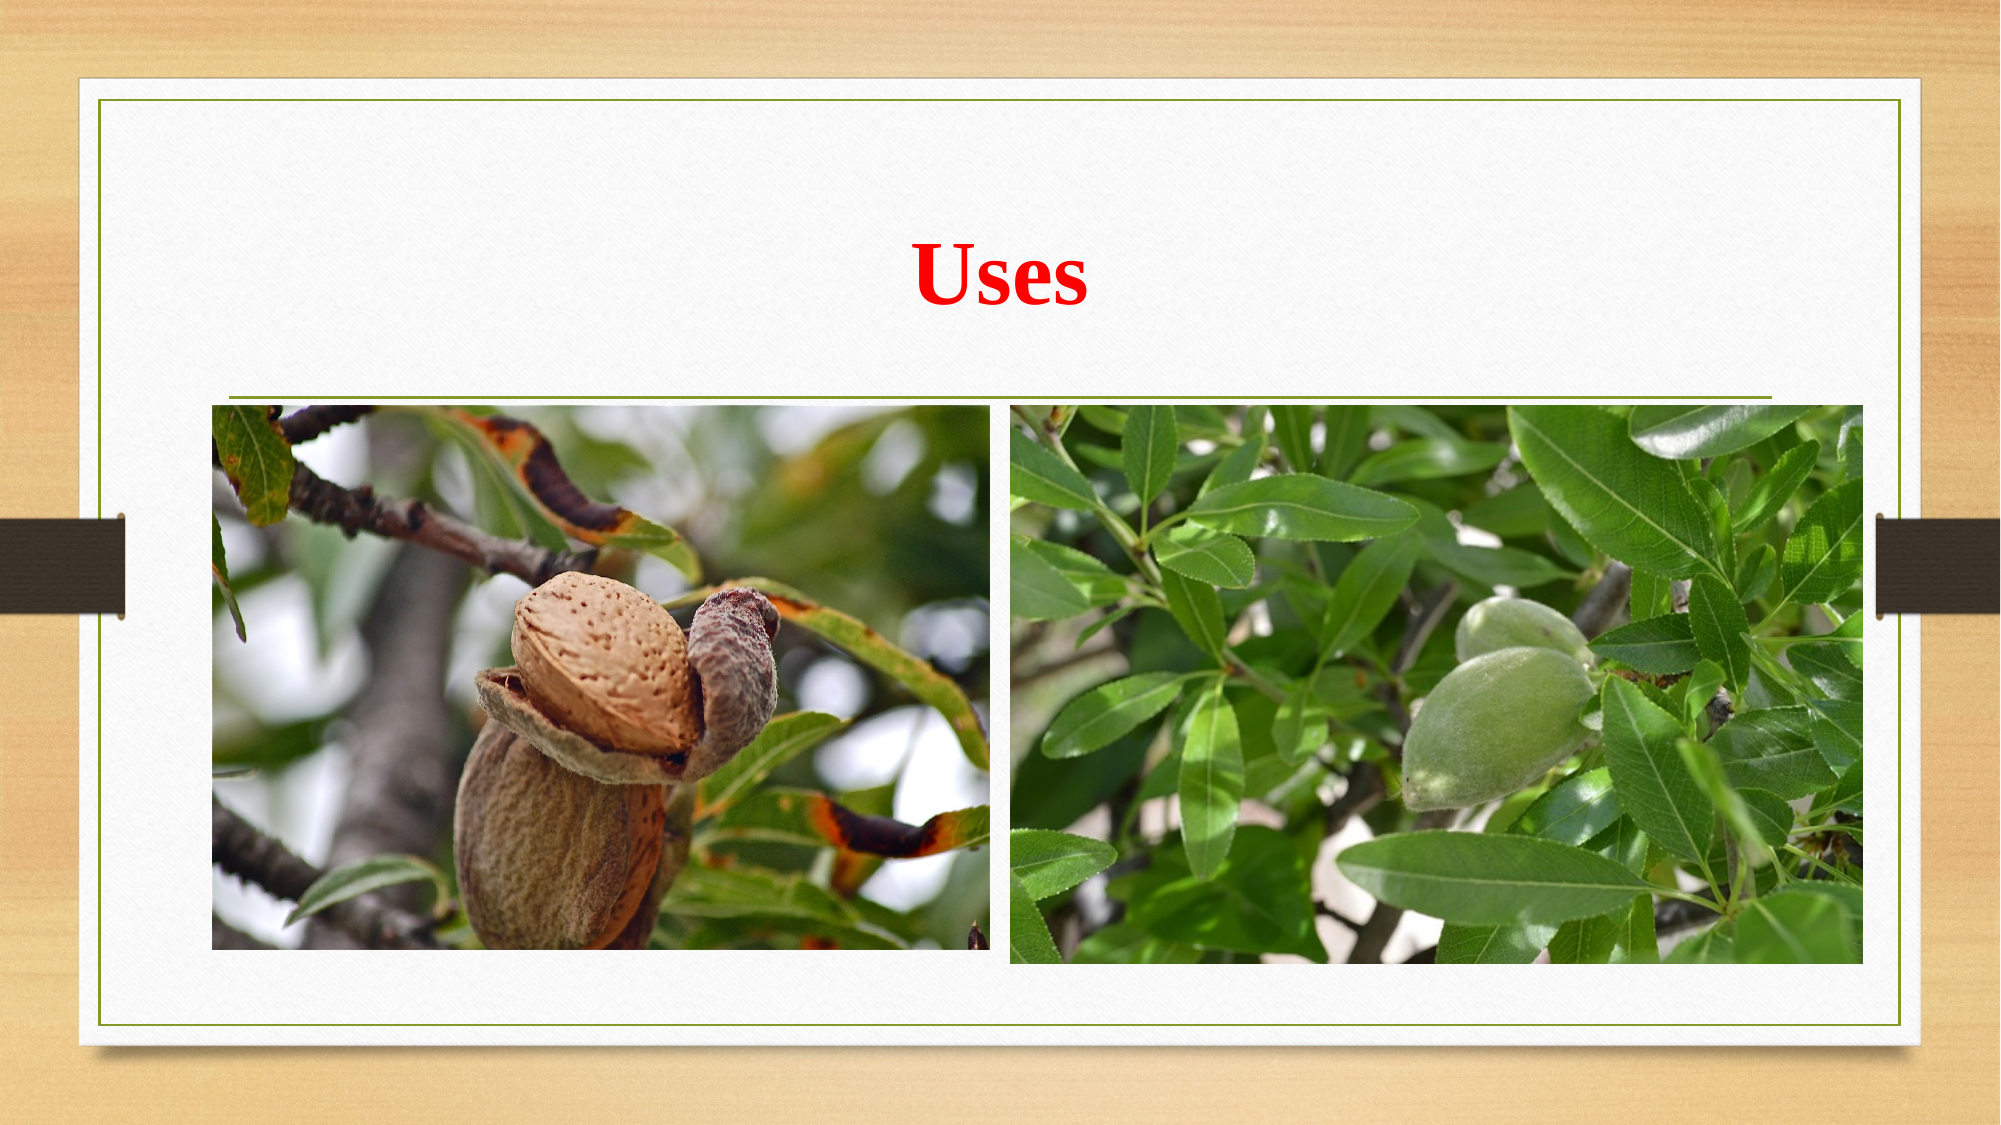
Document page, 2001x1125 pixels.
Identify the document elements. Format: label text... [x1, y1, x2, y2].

title Uses [212, 161, 1788, 375]
picture [0, 0, 2001, 1125]
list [212, 404, 991, 951]
